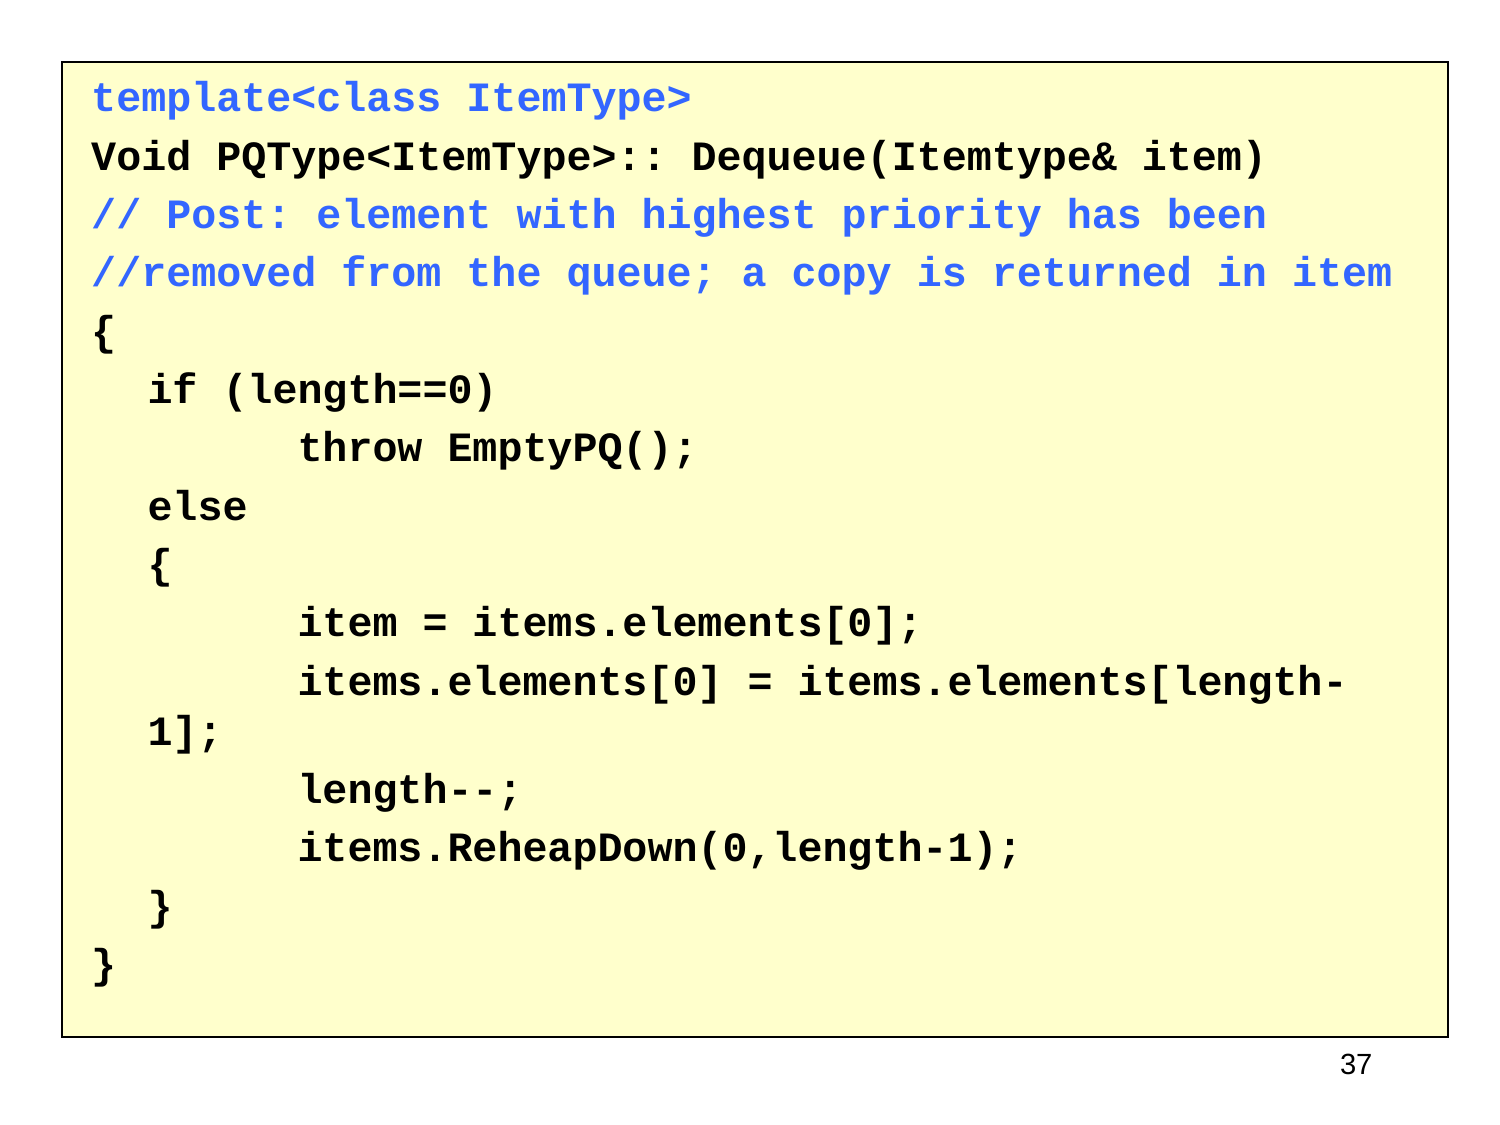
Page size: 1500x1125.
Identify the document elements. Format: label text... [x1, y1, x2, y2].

list template<class ItemType> Void PQType<ItemType>:: Dequeue(Itemtype& item) // Post: element with highest priority has been //removed from the queue; a copy is returned in item { if (length==0) throw EmptyPQ(); else { item = items.elements[0]; items.elements[0] = items.elements[length-1]; length--; items.ReheapDown(0,length-1); } } [75, 62, 1431, 1013]
text_box 37 [1287, 1024, 1388, 1100]
text_box [62, 62, 1448, 1038]
